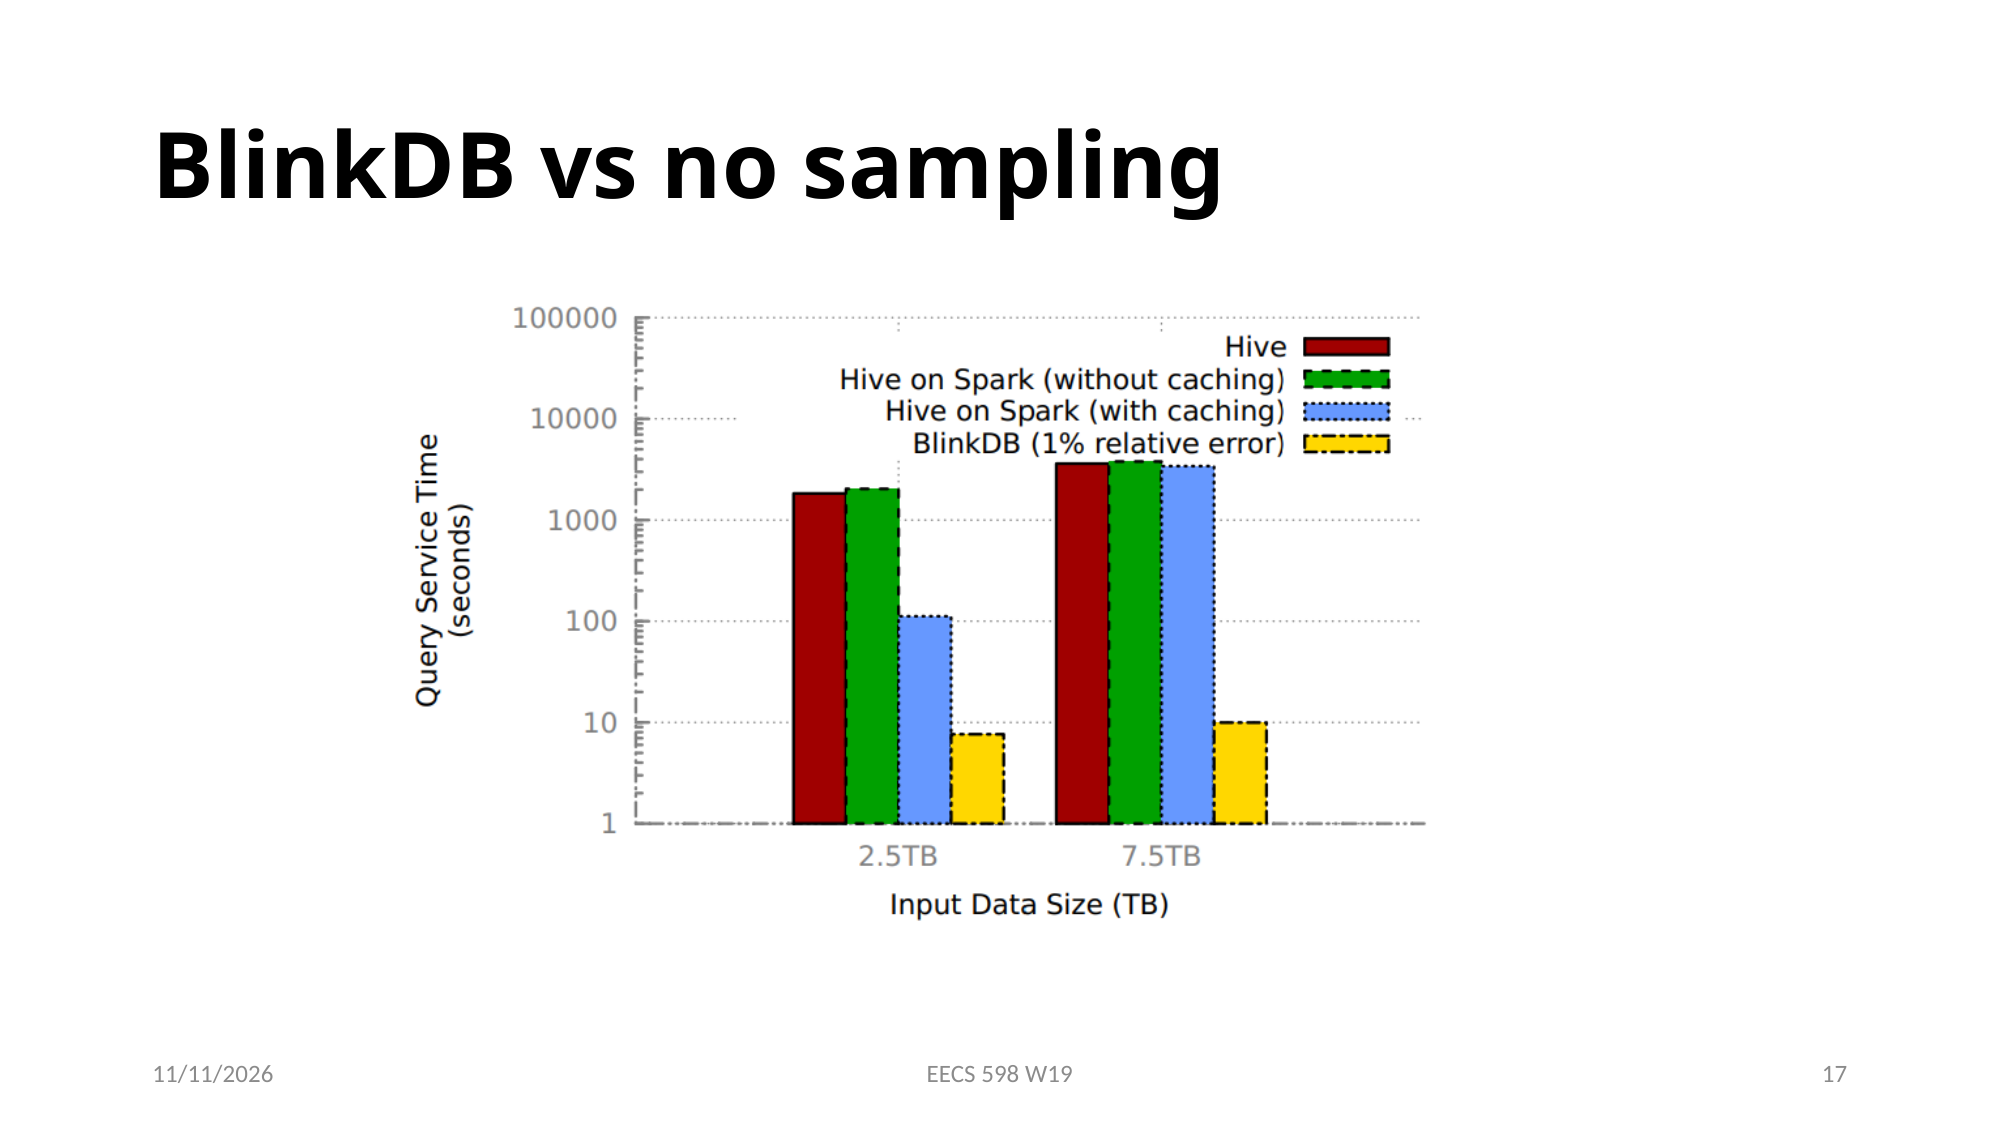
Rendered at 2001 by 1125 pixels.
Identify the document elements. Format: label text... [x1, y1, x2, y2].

footer EECS 598 W19 [662, 1042, 1338, 1103]
title BlinkDB vs no sampling [137, 59, 1863, 278]
slide_number 17 [1412, 1042, 1863, 1103]
picture [384, 294, 1447, 943]
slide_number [137, 1042, 588, 1103]
